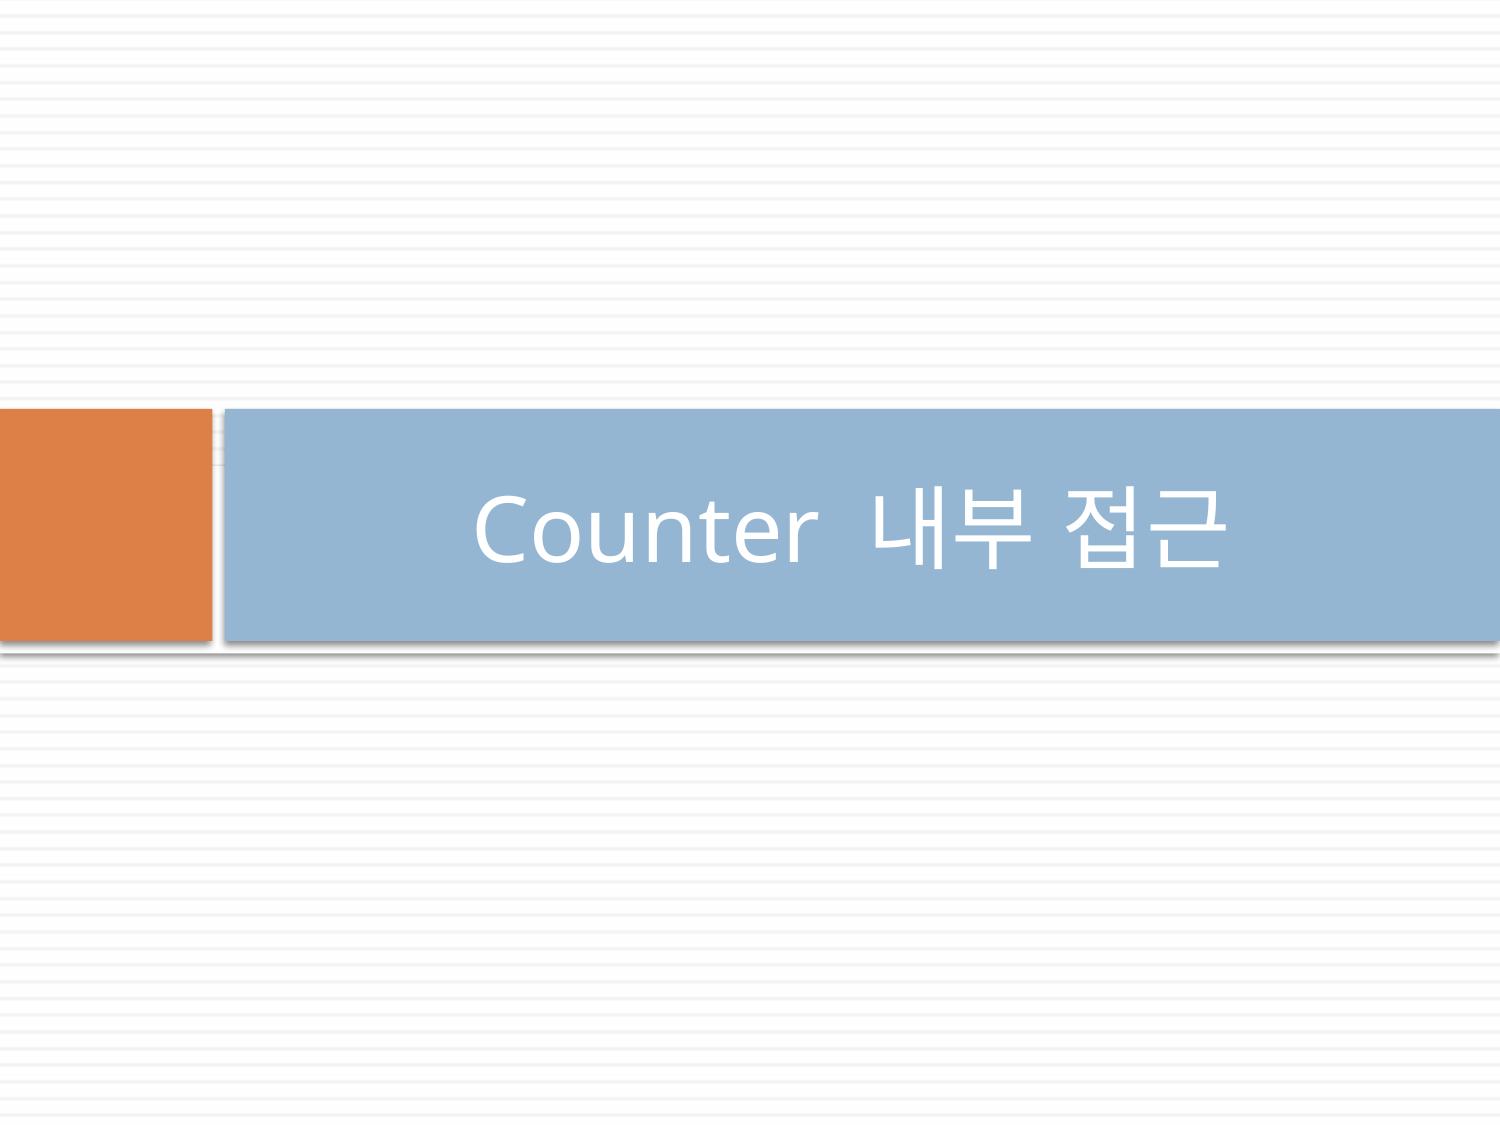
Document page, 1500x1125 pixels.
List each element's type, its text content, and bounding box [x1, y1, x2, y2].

title Counter 내부 접근 [238, 444, 1489, 607]
